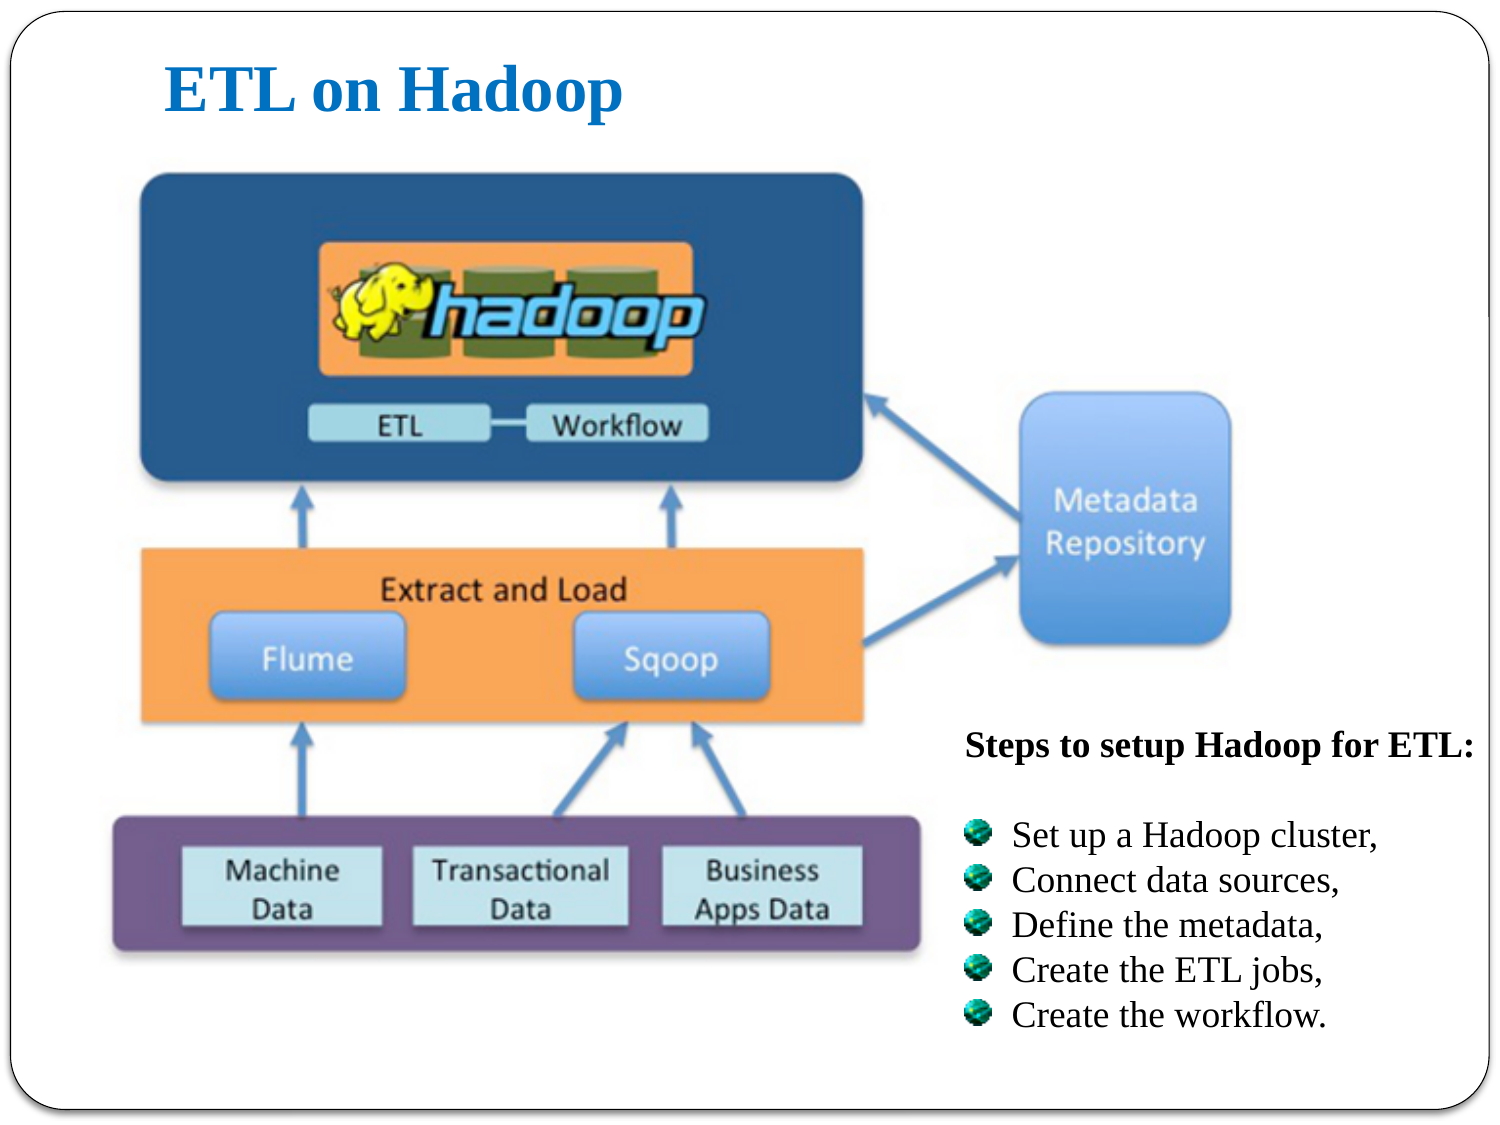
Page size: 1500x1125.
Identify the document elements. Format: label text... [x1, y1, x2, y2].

picture [99, 157, 1247, 988]
text_box ETL on Hadoop [149, 37, 1350, 133]
text_box Steps to setup Hadoop for ETL: Set up a Hadoop cluster, Connect data sources, Define the metadata, Create the ETL jobs, Create the workflow. [950, 712, 1500, 1088]
picture [964, 999, 992, 1026]
